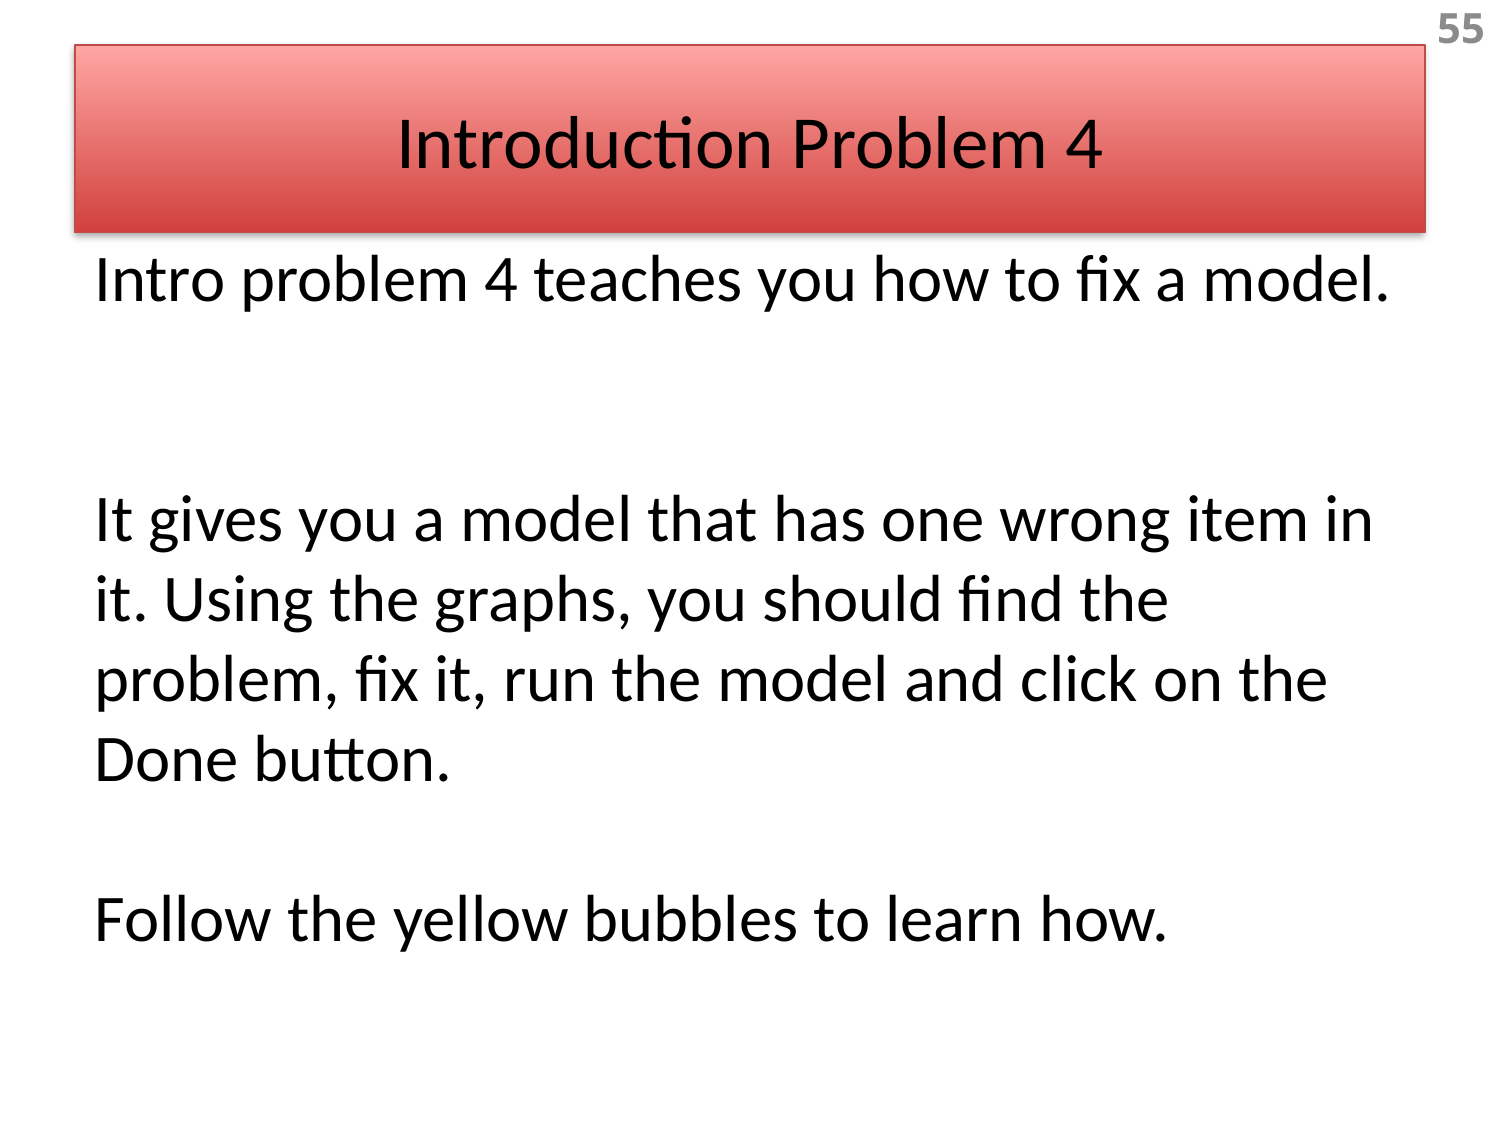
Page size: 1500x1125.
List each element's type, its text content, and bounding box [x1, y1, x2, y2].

slide_number 55 [1149, 0, 1500, 60]
text_box Introduction Problem 4 [74, 44, 1426, 233]
title Intro problem 4 teaches you how to fix a model. It gives you a model that has one wrong item in it. Using the graphs, you should find the problem, fix it, run the model and click on the Done button. Follow the yellow bubbles to learn how. [79, 430, 1430, 759]
